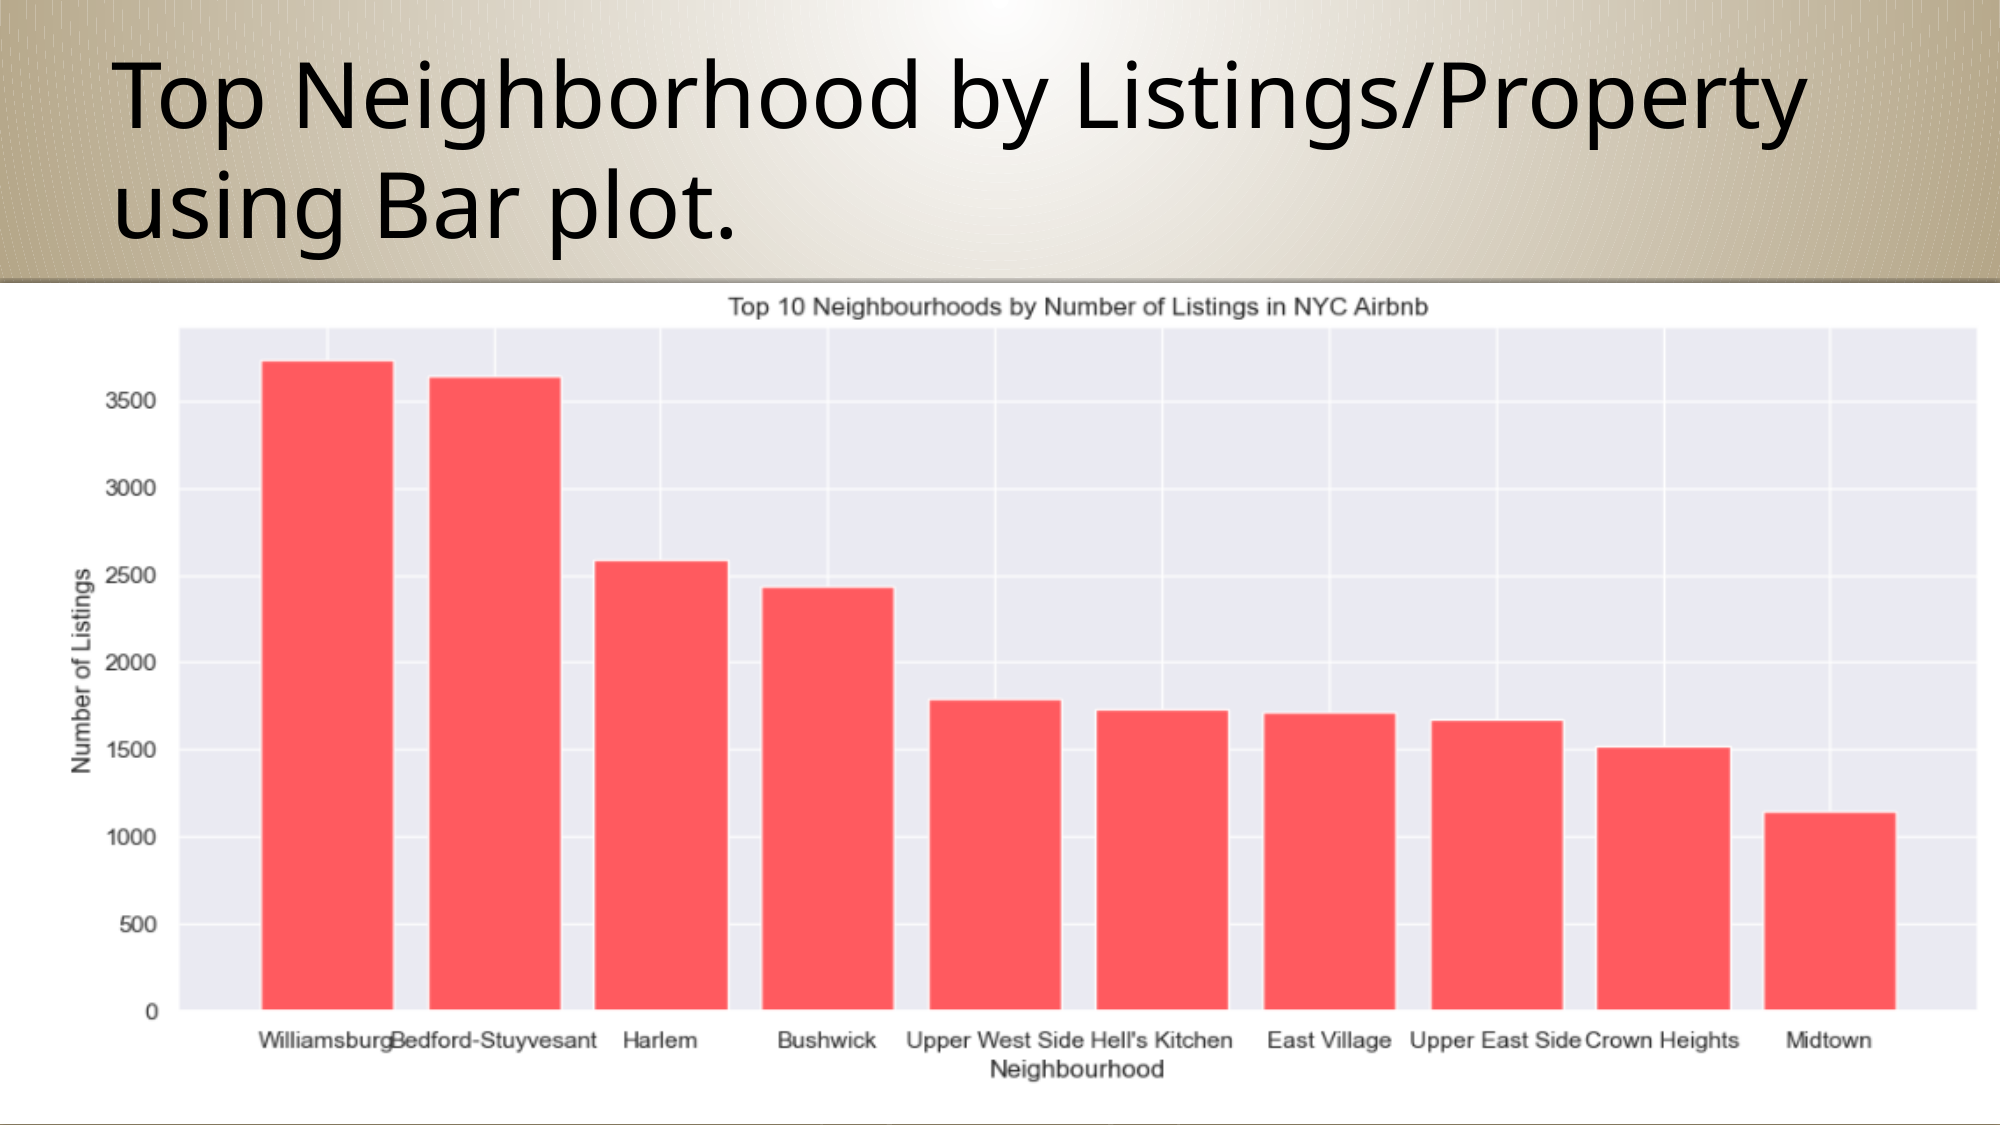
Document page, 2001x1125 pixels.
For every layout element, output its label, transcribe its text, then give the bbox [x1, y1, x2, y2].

text_box Top Neighborhood by Listings/Property using Bar plot. [96, 29, 1911, 265]
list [0, 282, 2000, 1124]
